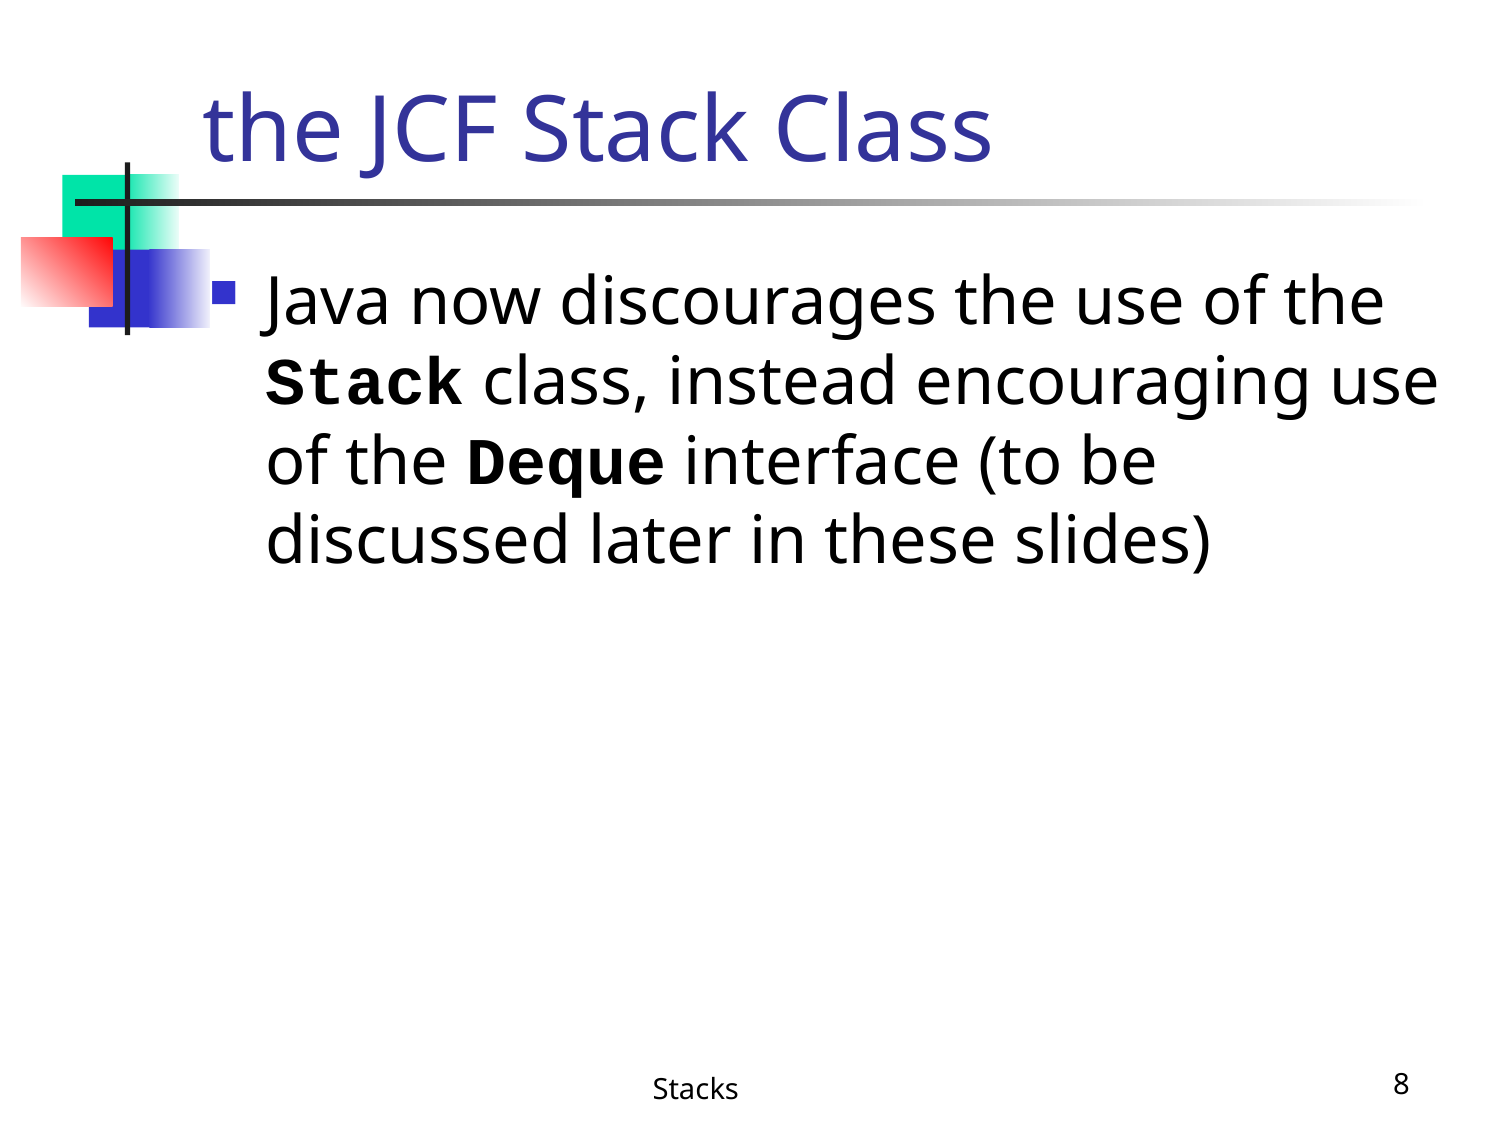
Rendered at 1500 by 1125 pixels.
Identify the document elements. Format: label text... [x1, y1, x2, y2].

slide_number 8 [1112, 1037, 1426, 1113]
title the JCF Stack Class [187, 0, 1467, 188]
list Java now discourages the use of the Stack class, instead encouraging use of the Deque interface (to be discussed later in these slides) [193, 249, 1470, 1007]
text_box Stacks [637, 1037, 950, 1113]
